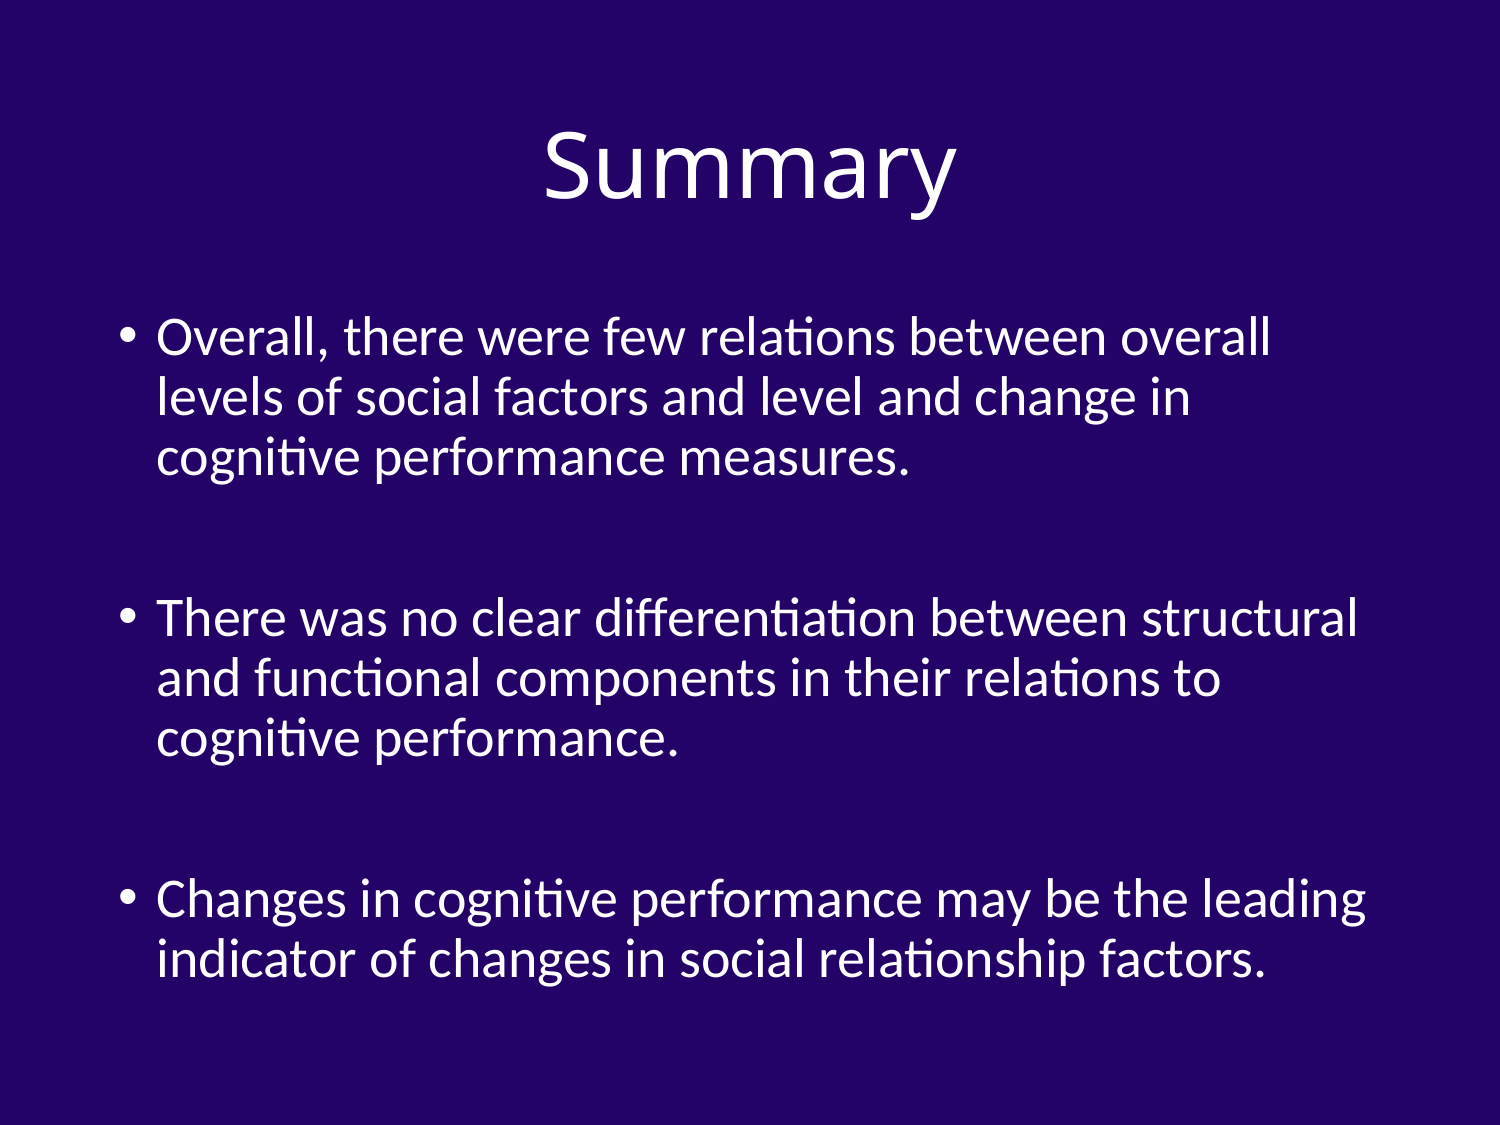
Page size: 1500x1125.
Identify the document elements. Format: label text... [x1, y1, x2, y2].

list Overall, there were few relations between overall levels of social factors and level and change in cognitive performance measures. There was no clear differentiation between structural and functional components in their relations to cognitive performance. Changes in cognitive performance may be the leading indicator of changes in social relationship factors. [103, 299, 1397, 1014]
title Summary [103, 59, 1397, 278]
